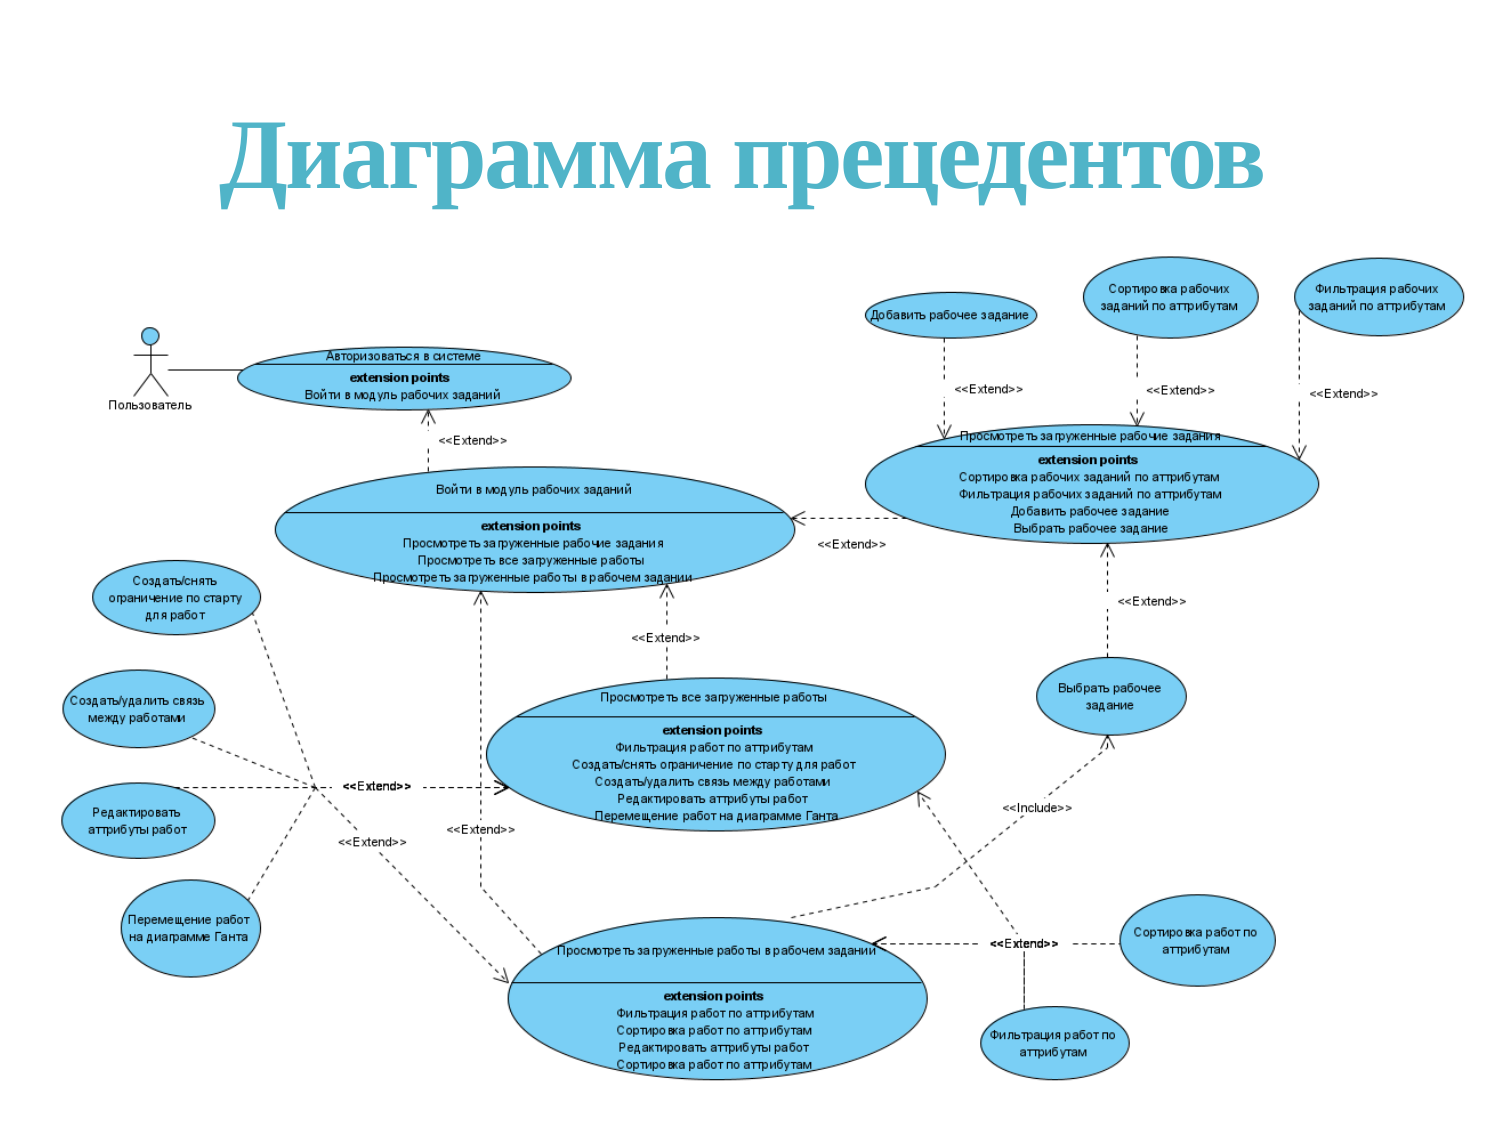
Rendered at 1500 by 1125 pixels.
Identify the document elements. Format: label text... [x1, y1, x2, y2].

title Диаграмма прецедентов [80, 91, 1407, 220]
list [42, 244, 1478, 1095]
